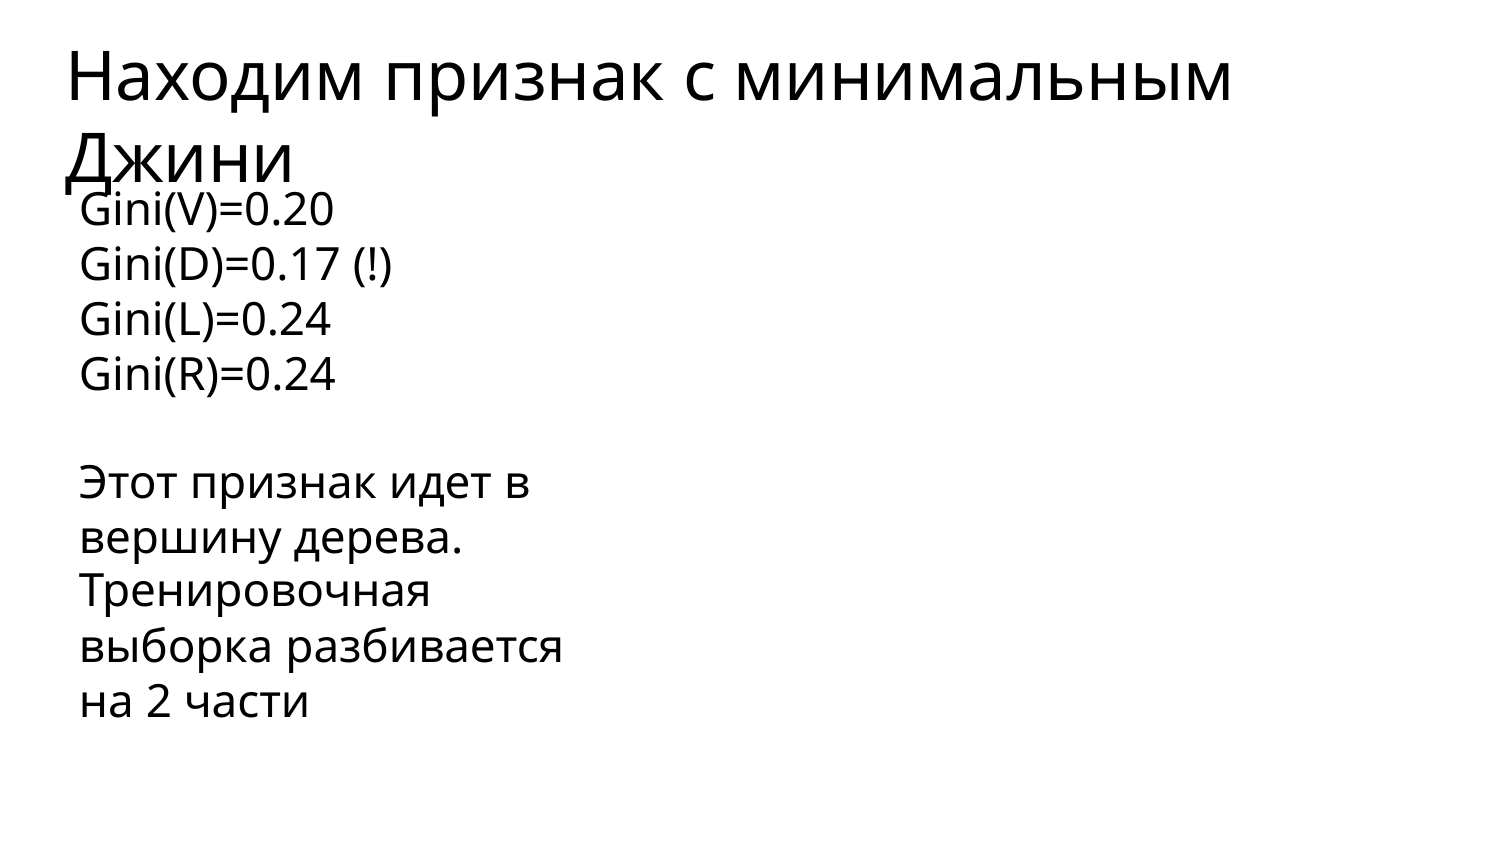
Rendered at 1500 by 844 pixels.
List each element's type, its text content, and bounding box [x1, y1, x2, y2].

text_box Gini(V)=0.20 Gini(D)=0.17 (!) Gini(L)=0.24 Gini(R)=0.24 Этот признак идет в вершину дерева. Тренировочная выборка разбивается на 2 части [76, 176, 594, 727]
title Находим признак с минимальным Джини [63, 29, 1326, 197]
